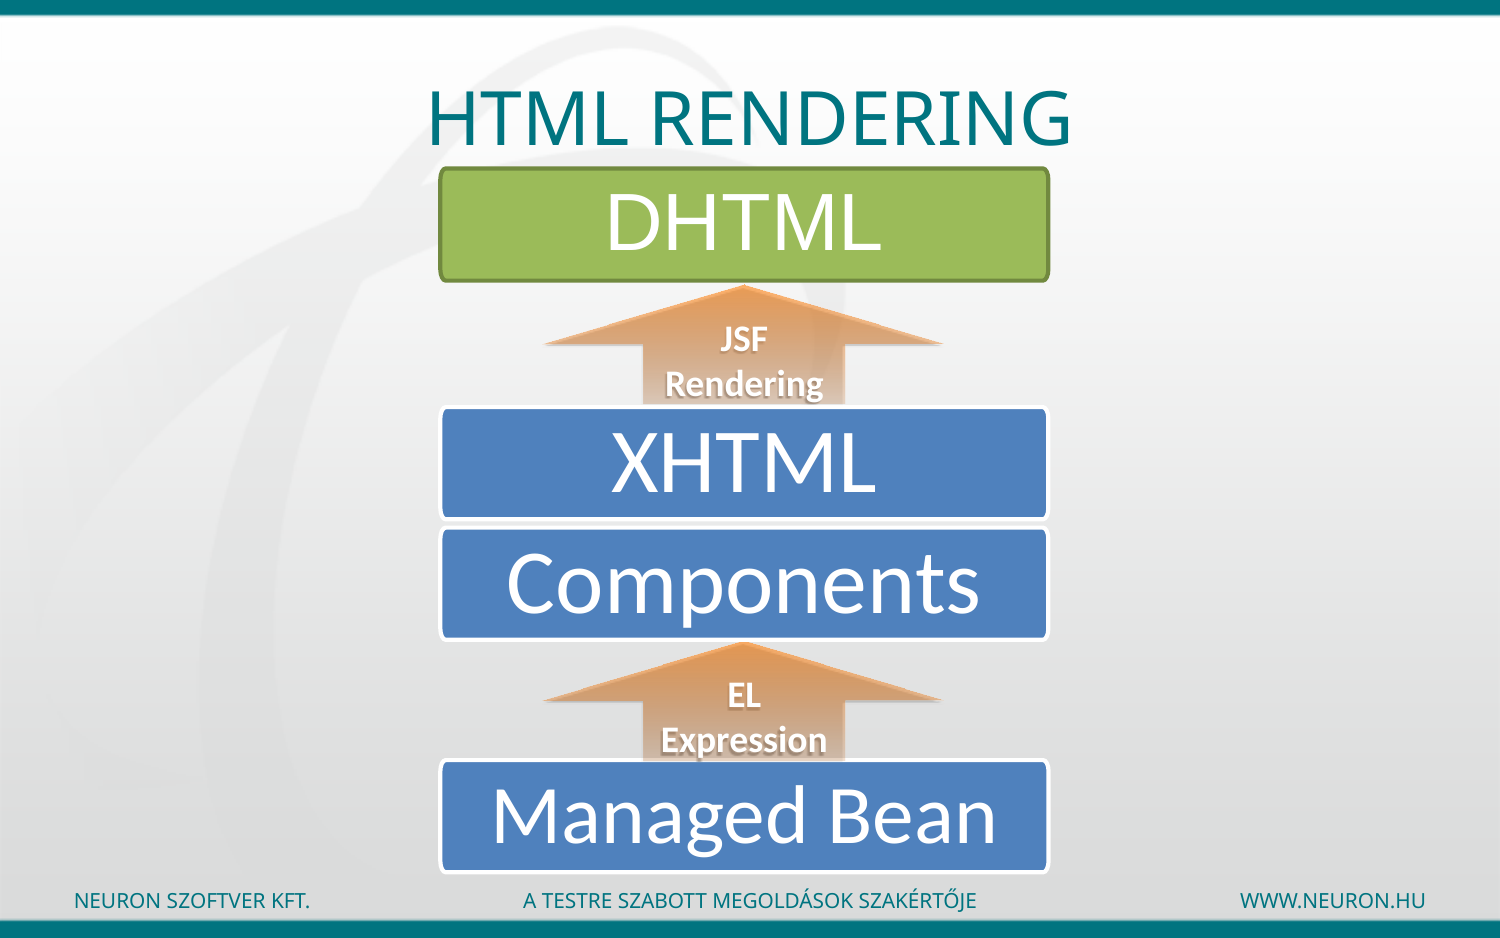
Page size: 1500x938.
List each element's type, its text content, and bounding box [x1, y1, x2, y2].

text_box JSF Rendering [542, 284, 946, 404]
text_box Managed Bean [440, 760, 1049, 873]
title HTML Rendering [75, 37, 1425, 194]
picture [0, 0, 1500, 938]
text_box EL Expression [542, 640, 946, 761]
text_box DHTML [440, 168, 1049, 281]
text_box Components [440, 527, 1049, 640]
text_box XHTML [440, 407, 1049, 520]
